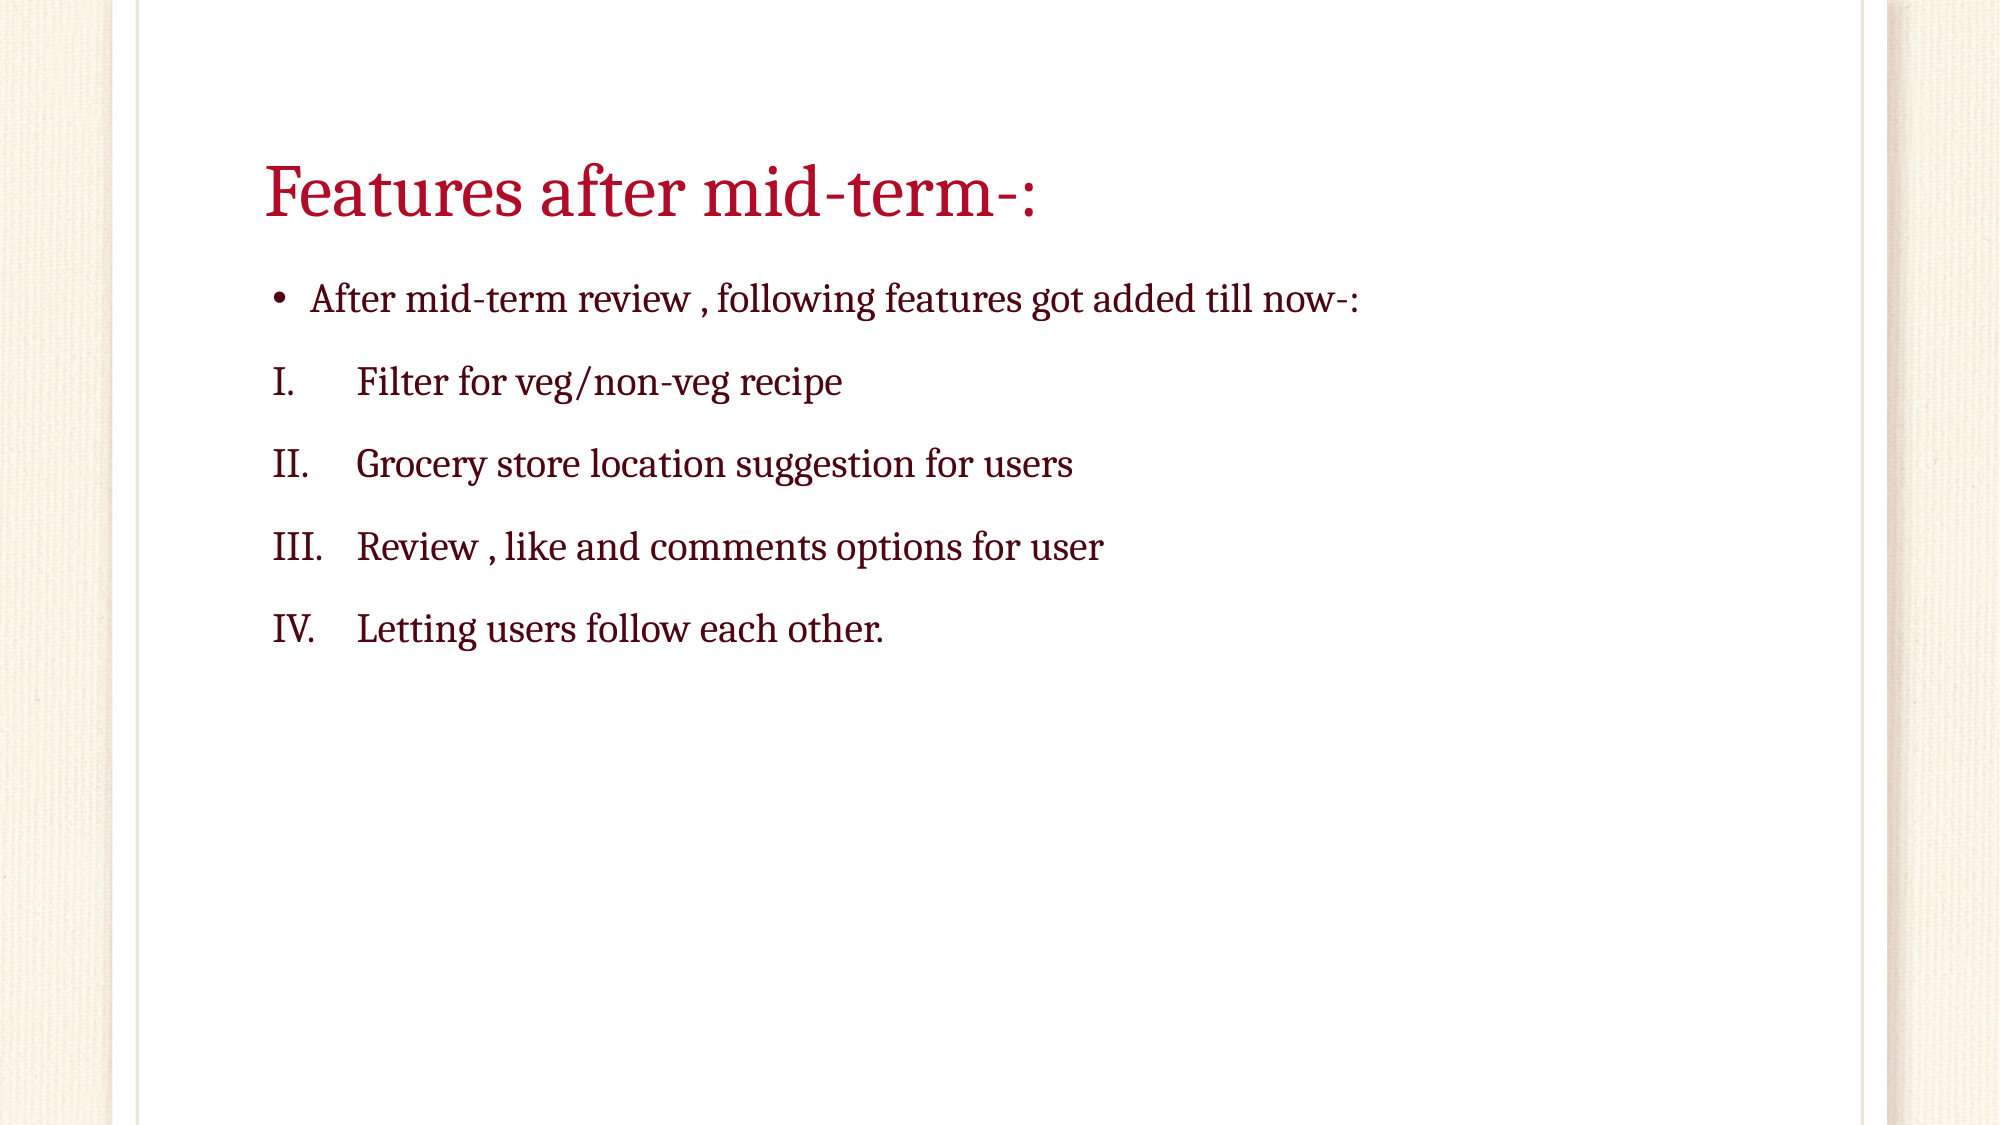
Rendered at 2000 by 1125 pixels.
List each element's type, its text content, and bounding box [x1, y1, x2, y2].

picture [1888, 0, 2000, 1125]
picture [0, 0, 112, 1125]
title Features after mid-term-: [249, 52, 1750, 240]
list After mid-term review , following features got added till now-: Filter for veg/non-veg recipe Grocery store location suggestion for users Review , like and comments options for user Letting users follow each other. [249, 269, 1750, 1013]
